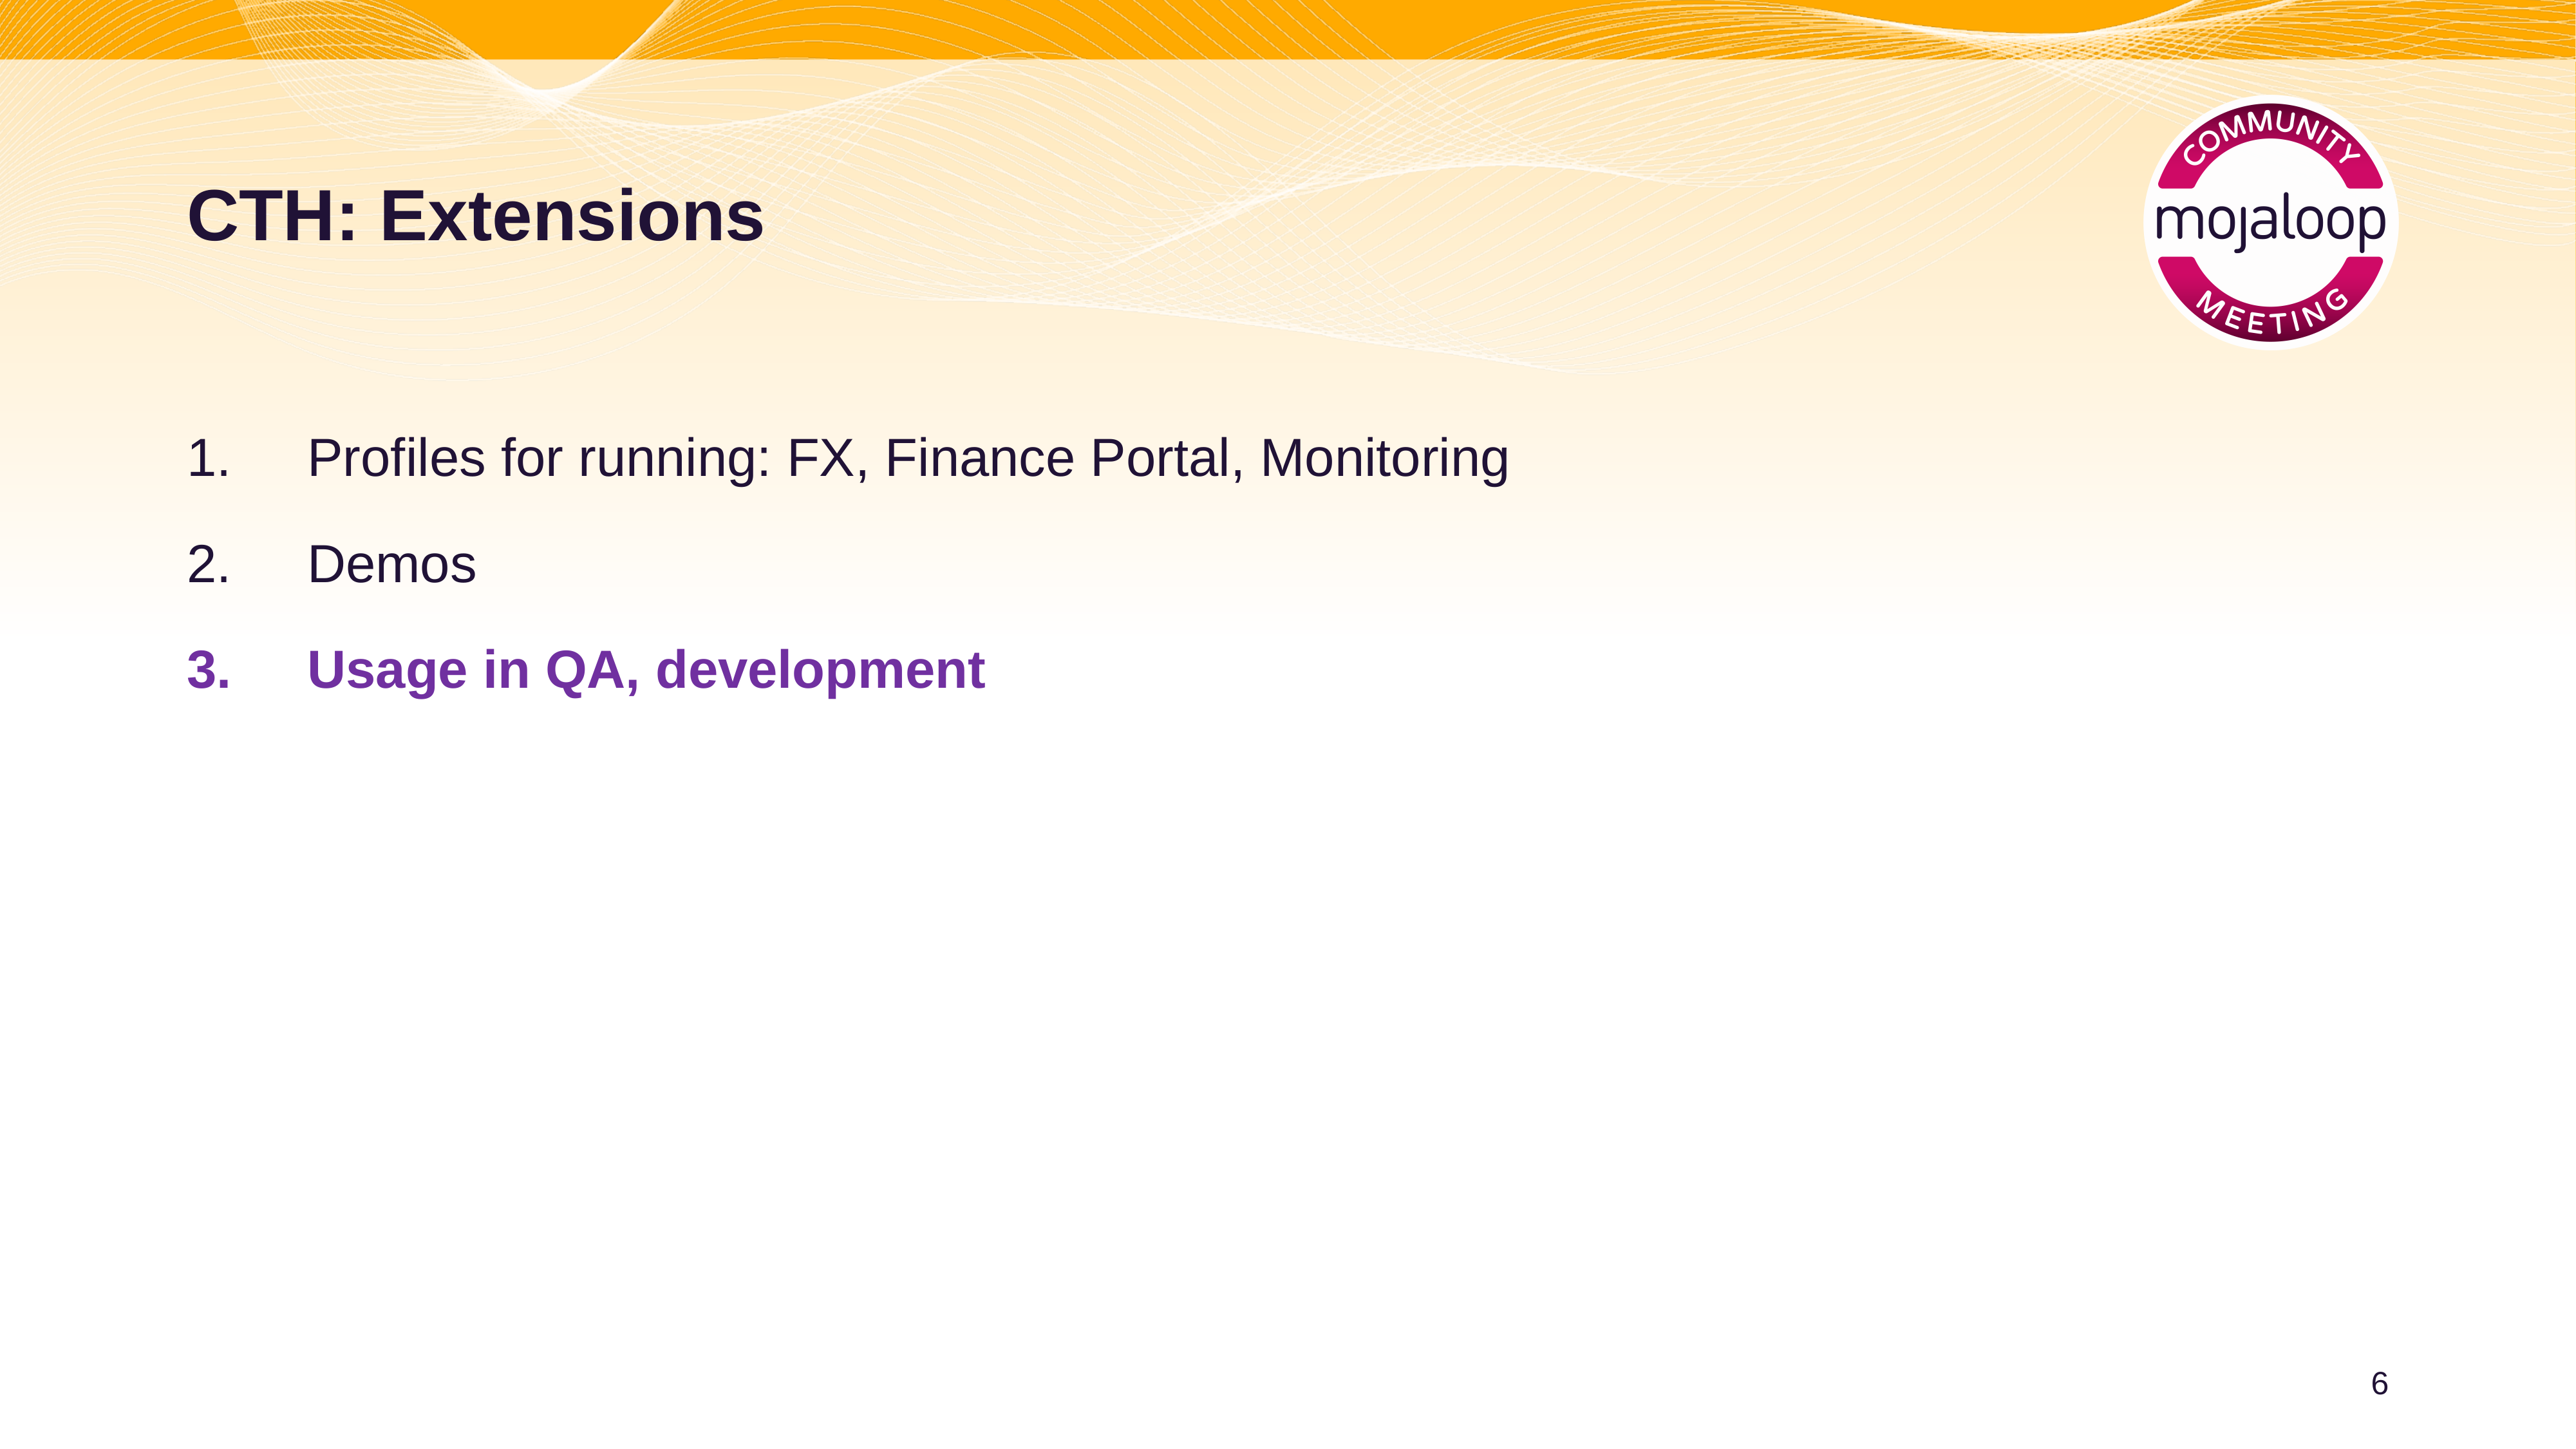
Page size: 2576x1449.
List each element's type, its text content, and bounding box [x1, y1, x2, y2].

slide_number 6 [1819, 1343, 2399, 1421]
picture [0, 0, 2576, 59]
title CTH: Extensions [177, 77, 2110, 357]
list Profiles for running: FX, Finance Portal, Monitoring Demos Usage in QA, development [177, 385, 2399, 1264]
picture [2143, 95, 2399, 350]
